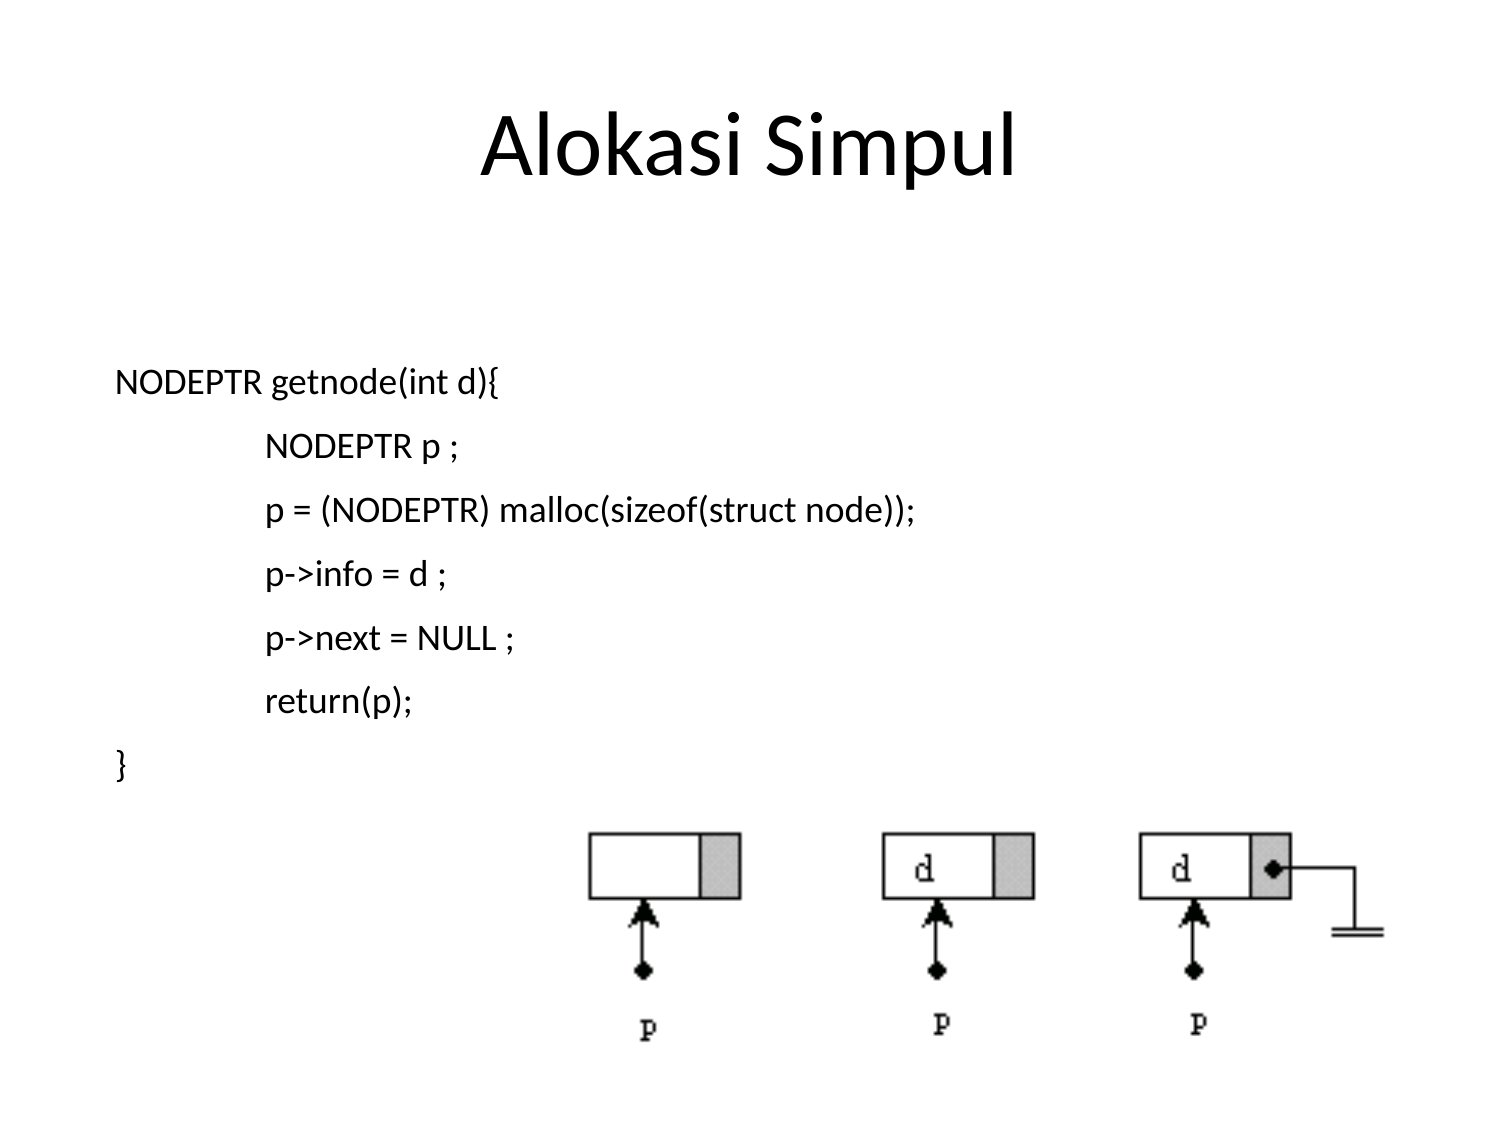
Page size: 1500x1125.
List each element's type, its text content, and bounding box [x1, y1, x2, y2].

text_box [562, 812, 1401, 1079]
text_box NODEPTR getnode(int d){ NODEPTR p ; p = (NODEPTR) malloc(sizeof(struct node)); p->info = d ; p->next = NULL ; return(p); } [99, 349, 1413, 793]
title Alokasi Simpul [75, 45, 1425, 233]
